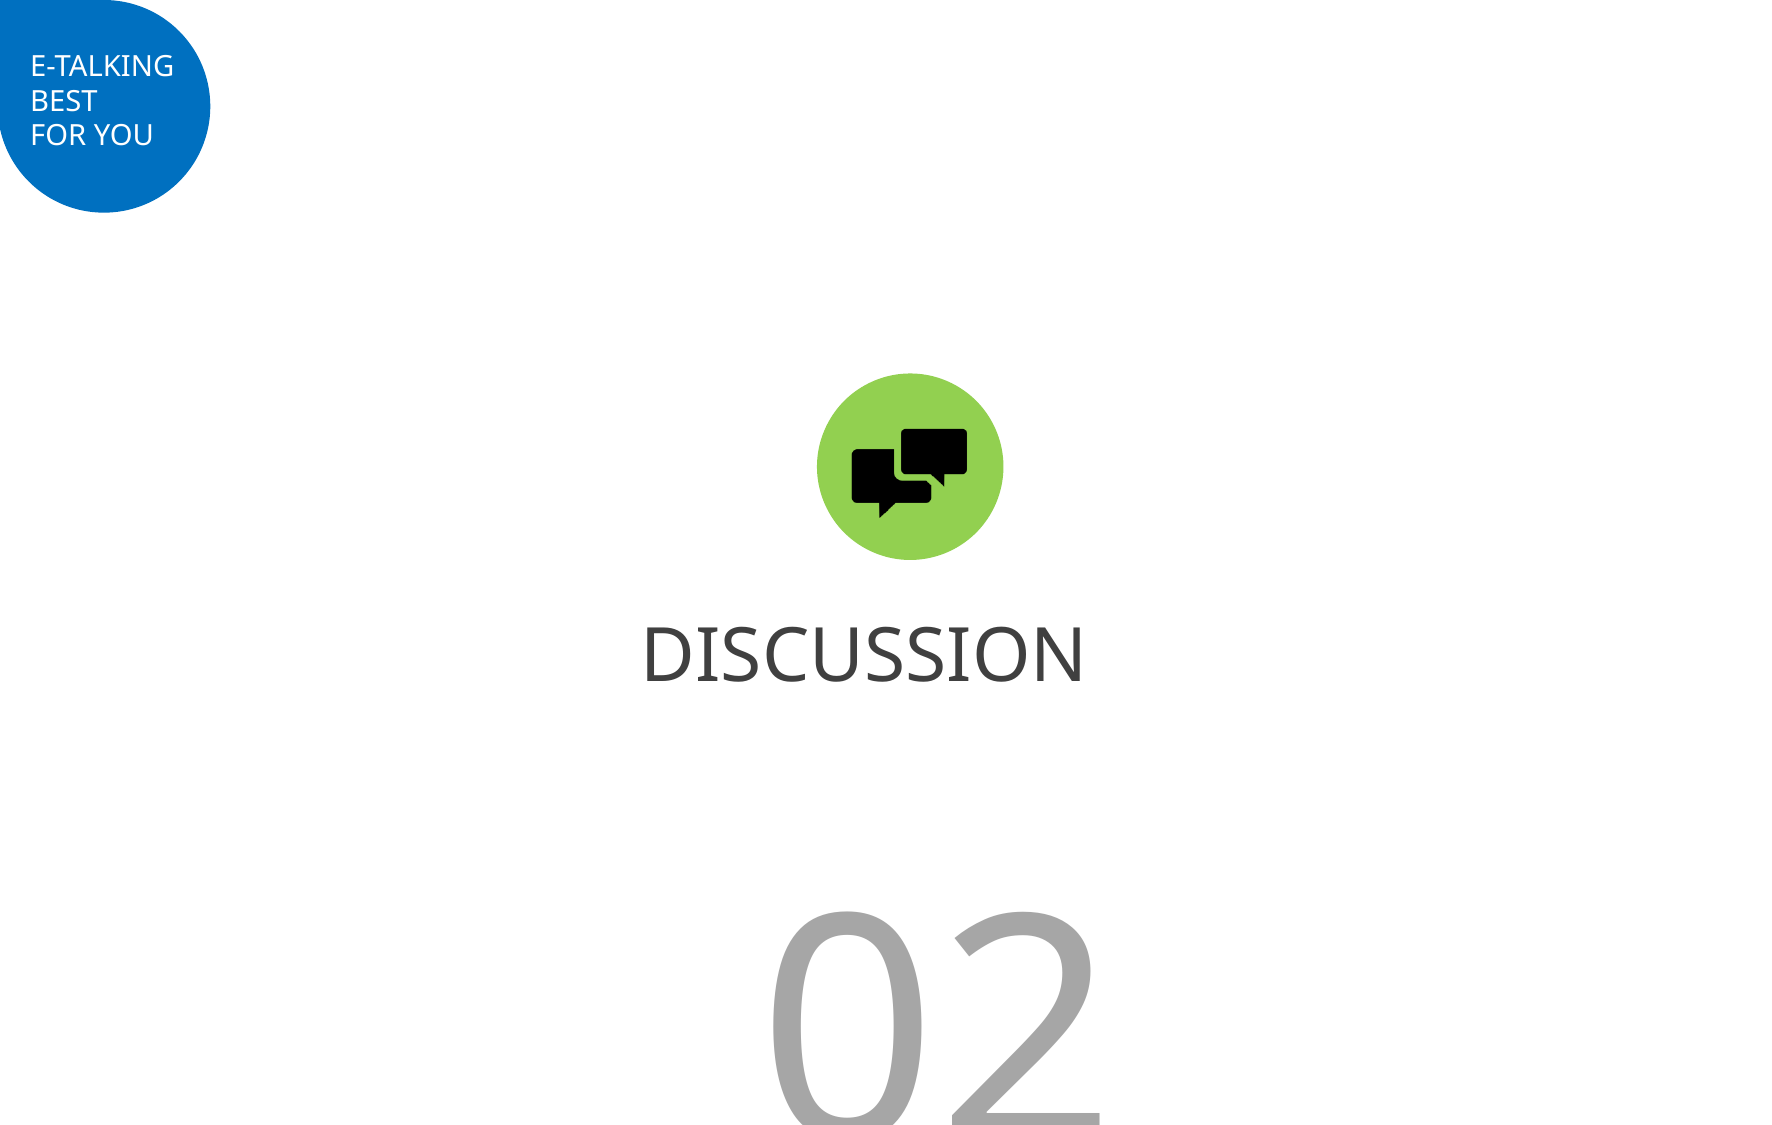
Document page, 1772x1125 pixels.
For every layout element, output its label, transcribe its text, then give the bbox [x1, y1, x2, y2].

text_box [814, 371, 1006, 563]
text_box DISCUSSION [70, 599, 1678, 705]
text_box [0, 0, 317, 213]
text_box 02 [744, 818, 1394, 1125]
picture [848, 412, 969, 533]
